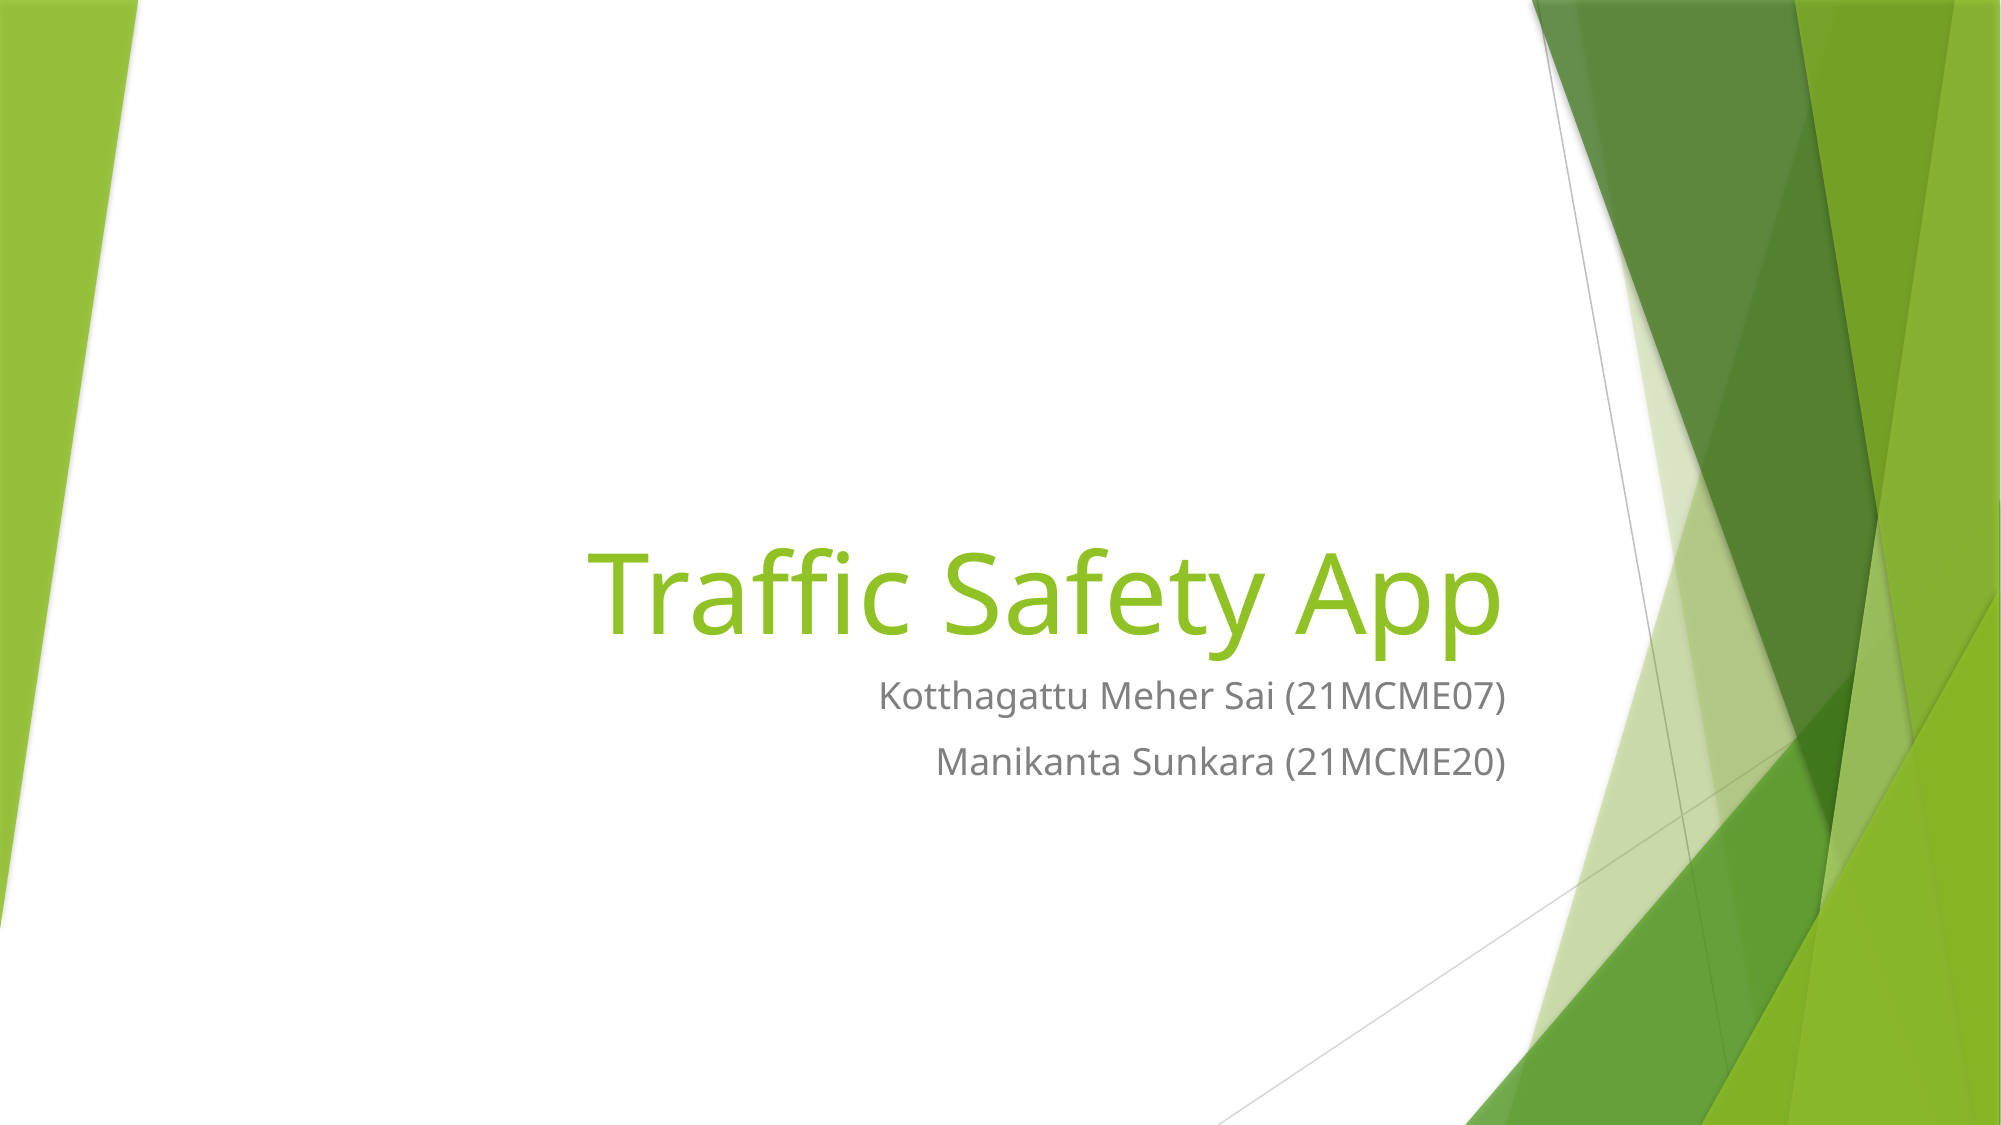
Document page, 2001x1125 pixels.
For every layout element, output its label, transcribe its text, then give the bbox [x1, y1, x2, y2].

title Traffic Safety App [247, 394, 1522, 664]
subtitle Kotthagattu Meher Sai (21MCME07) Manikanta Sunkara (21MCME20) [247, 664, 1522, 845]
